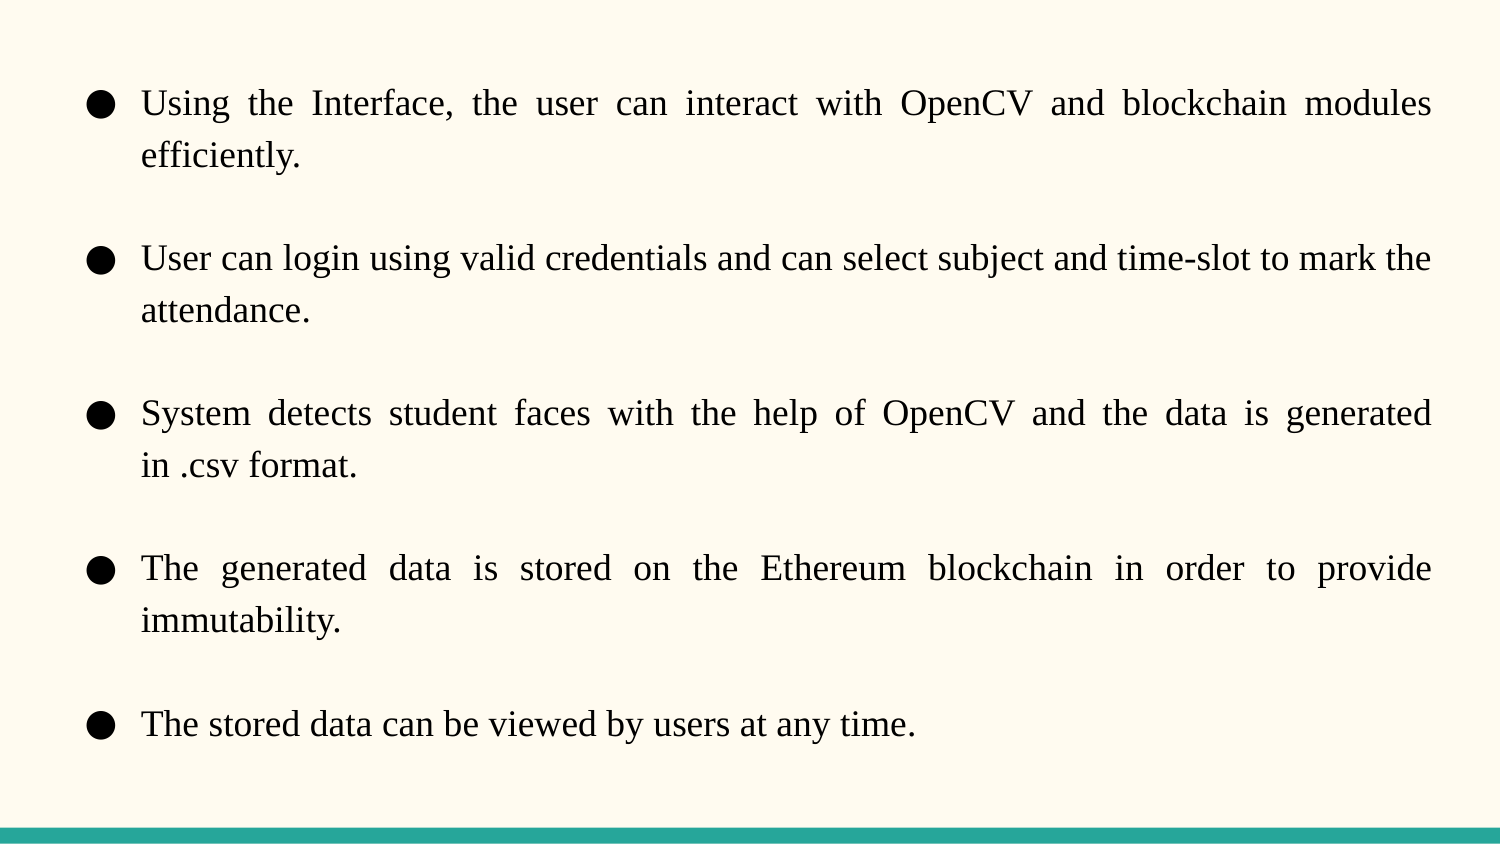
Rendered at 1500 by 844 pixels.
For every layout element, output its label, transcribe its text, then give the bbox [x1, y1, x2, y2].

text_box Using the Interface, the user can interact with OpenCV and blockchain modules efficiently. User can login using valid credentials and can select subject and time-slot to mark the attendance. System detects student faces with the help of OpenCV and the data is generated in .csv format. The generated data is stored on the Ethereum blockchain in order to provide immutability. The stored data can be viewed by users at any time. [51, 56, 1449, 750]
